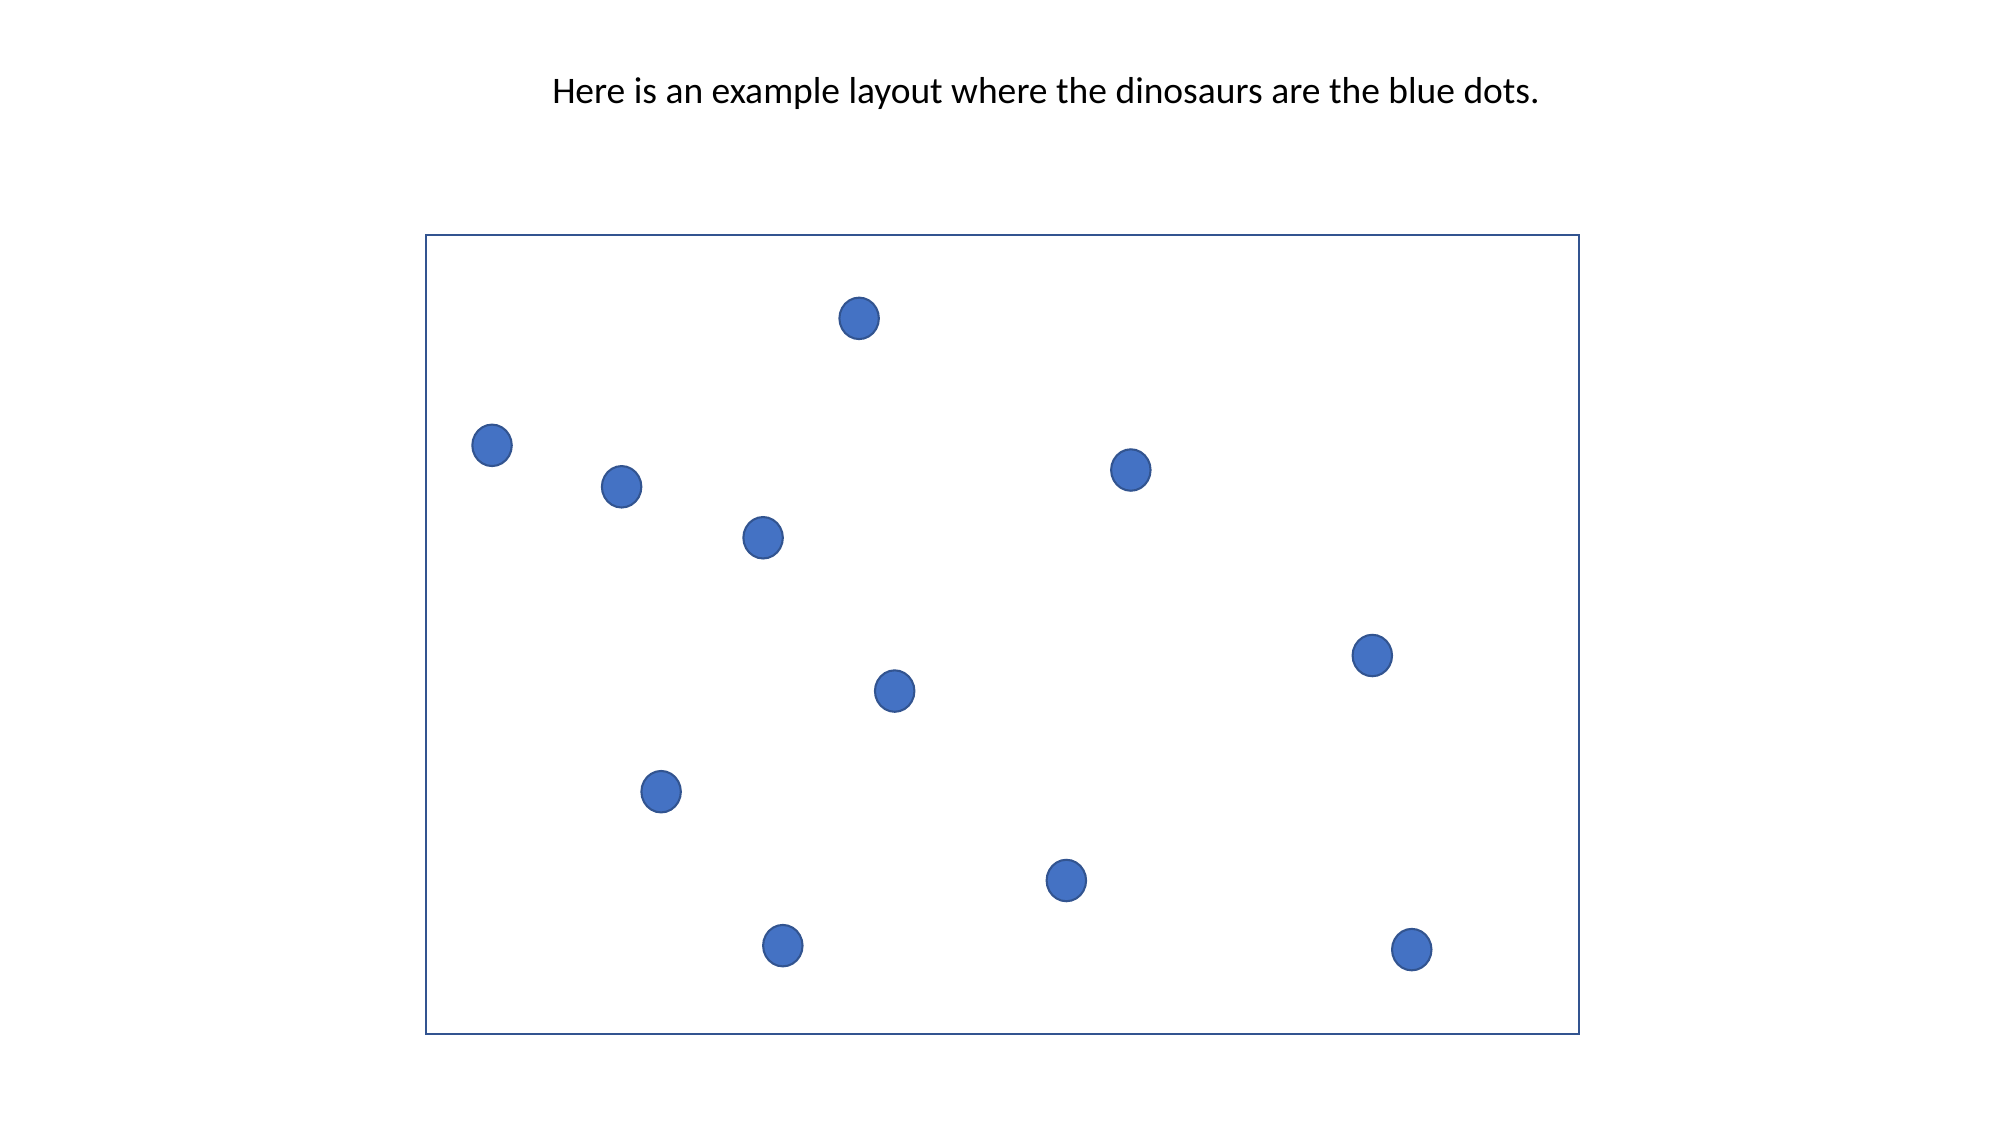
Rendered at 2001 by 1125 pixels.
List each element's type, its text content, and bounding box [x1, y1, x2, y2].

text_box [1391, 927, 1433, 972]
text_box [1110, 448, 1152, 492]
text_box [600, 465, 643, 509]
text_box [838, 296, 880, 341]
text_box [425, 234, 1580, 1035]
text_box [873, 669, 916, 713]
text_box [742, 515, 784, 560]
text_box [471, 423, 513, 468]
text_box [1351, 633, 1394, 678]
text_box [762, 923, 804, 968]
text_box Here is an example layout where the dinosaurs are the blue dots. [537, 58, 1556, 163]
text_box [1045, 858, 1088, 903]
text_box [640, 769, 682, 814]
